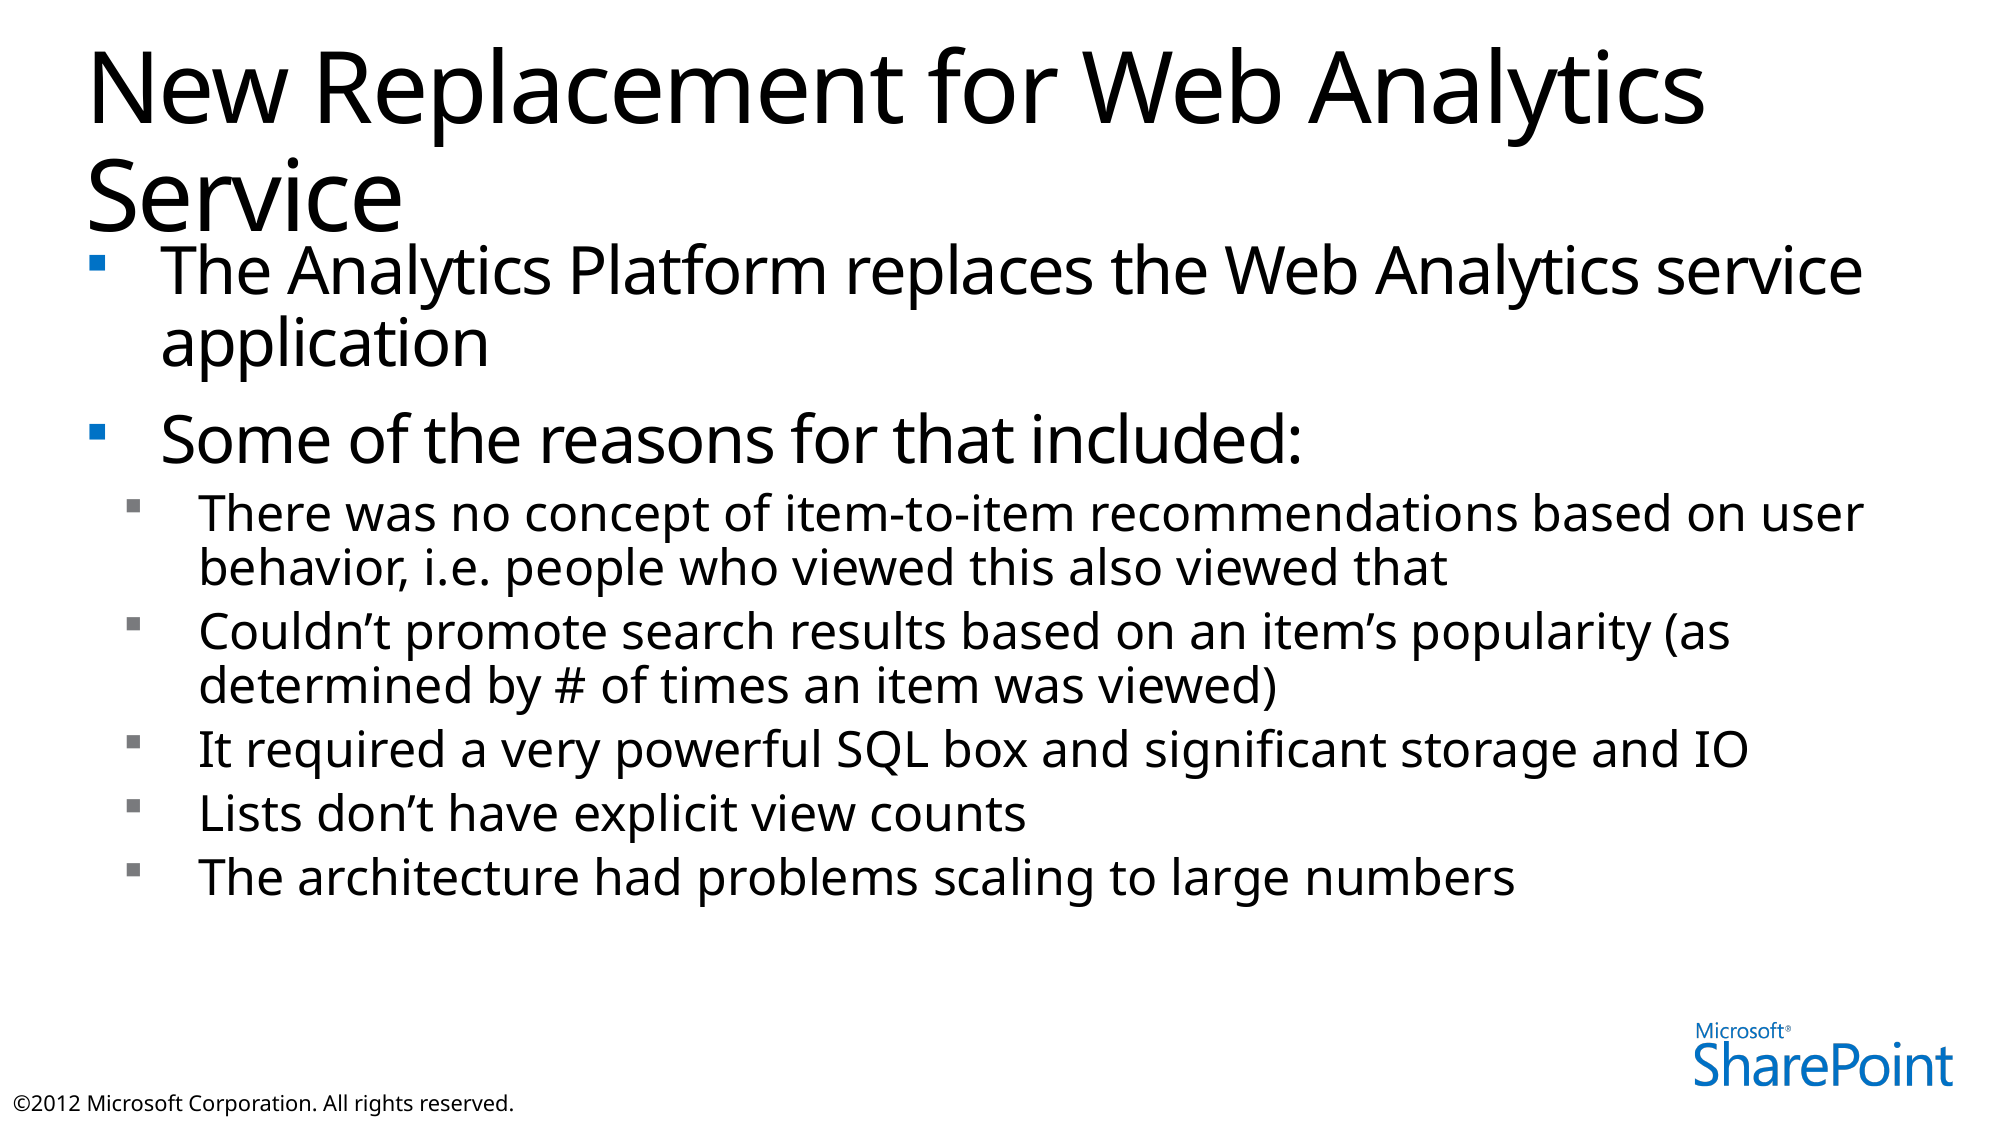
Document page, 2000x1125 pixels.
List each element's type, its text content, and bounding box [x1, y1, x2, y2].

picture [1690, 1007, 1953, 1098]
list The Analytics Platform replaces the Web Analytics service application Some of the reasons for that included: There was no concept of item-to-item recommendations based on user behavior, i.e. people who viewed this also viewed that Couldn’t promote search results based on an item’s popularity (as determined by # of times an item was viewed) It required a very powerful SQL box and significant storage and IO Lists don’t have explicit view counts The architecture had problems scaling to large numbers [85, 237, 1914, 950]
title New Replacement for Web Analytics Service [85, 37, 1914, 161]
